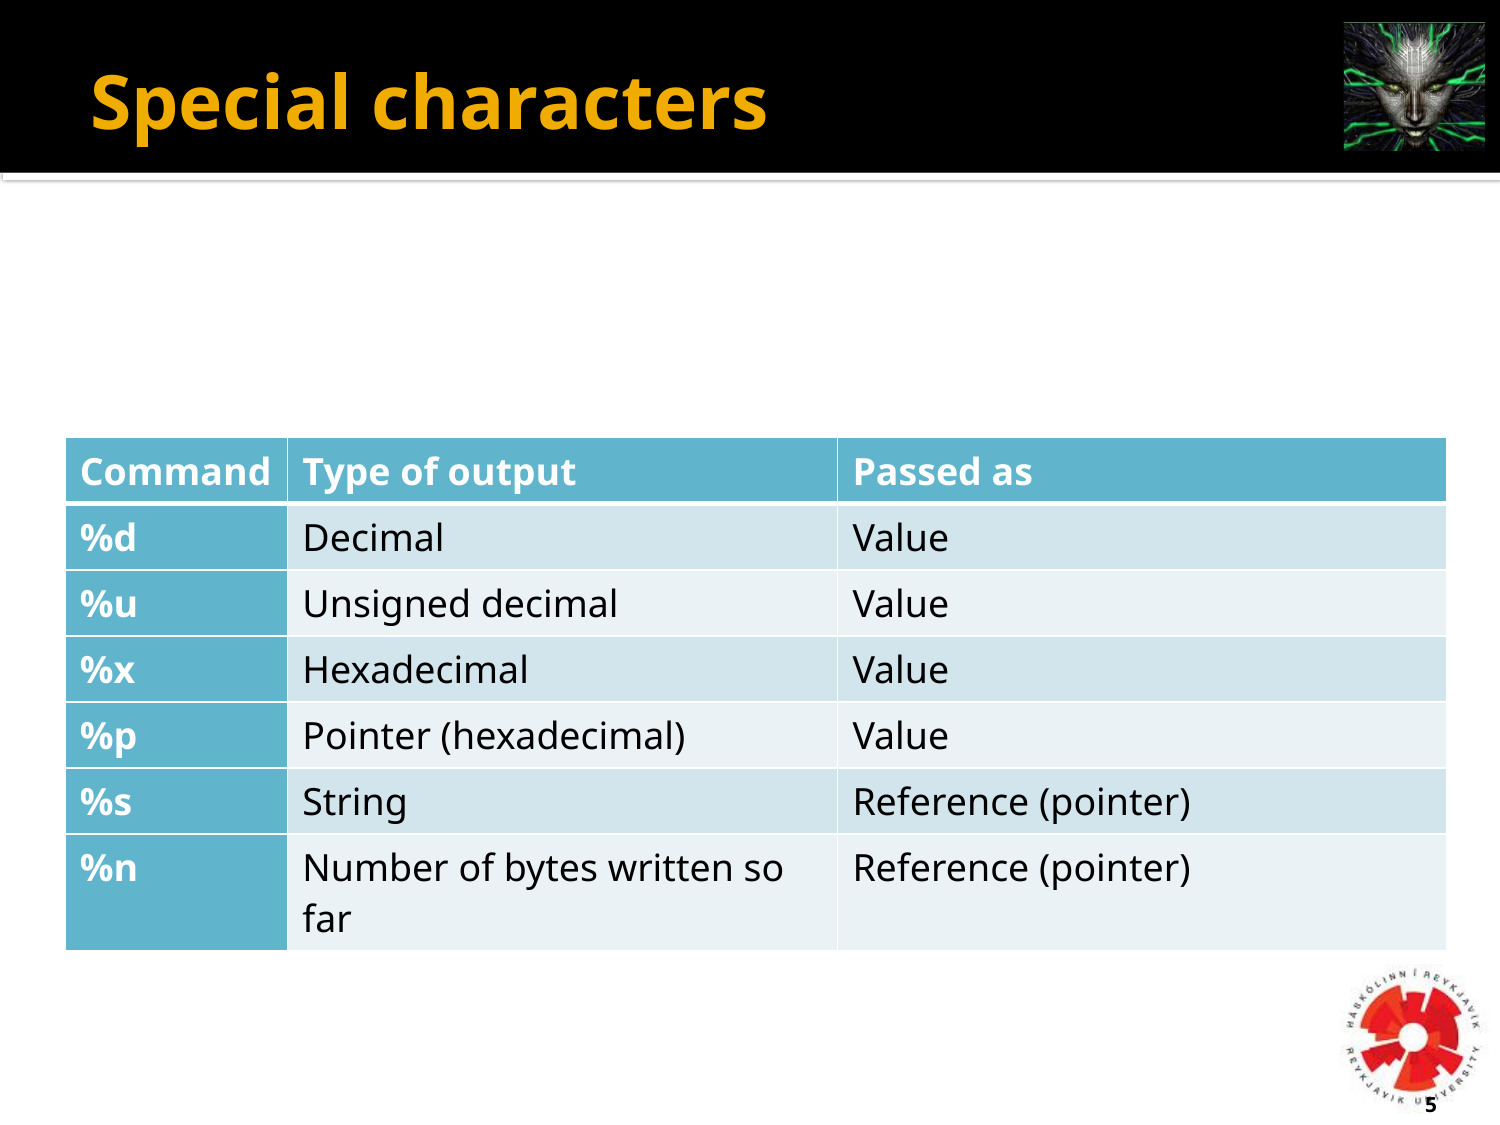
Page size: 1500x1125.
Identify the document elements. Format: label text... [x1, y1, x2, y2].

table_cell Pointer (hexadecimal) [288, 703, 837, 767]
table_cell %s [66, 769, 287, 833]
table_header Type of output [288, 438, 837, 501]
table_cell Value [838, 703, 1446, 767]
picture [1328, 953, 1500, 1125]
table_cell %x [66, 637, 287, 701]
title Special characters [75, 25, 1425, 173]
table_cell %p [66, 703, 287, 767]
table_cell Reference (pointer) [838, 835, 1446, 950]
table_cell %u [66, 571, 287, 635]
table_header Passed as [838, 438, 1446, 501]
table_cell Hexadecimal [288, 637, 837, 701]
table_cell Reference (pointer) [838, 769, 1446, 833]
table_cell Number of bytes written so far [288, 835, 837, 950]
table_header Command [66, 438, 287, 501]
table_cell %d [66, 506, 287, 569]
table_cell Value [838, 506, 1446, 569]
table_cell Value [838, 571, 1446, 635]
picture [1343, 22, 1486, 151]
table_cell %n [66, 835, 287, 950]
table_cell Unsigned decimal [288, 571, 837, 635]
table_cell Decimal [288, 506, 837, 569]
table_cell Value [838, 637, 1446, 701]
table_cell String [288, 769, 837, 833]
